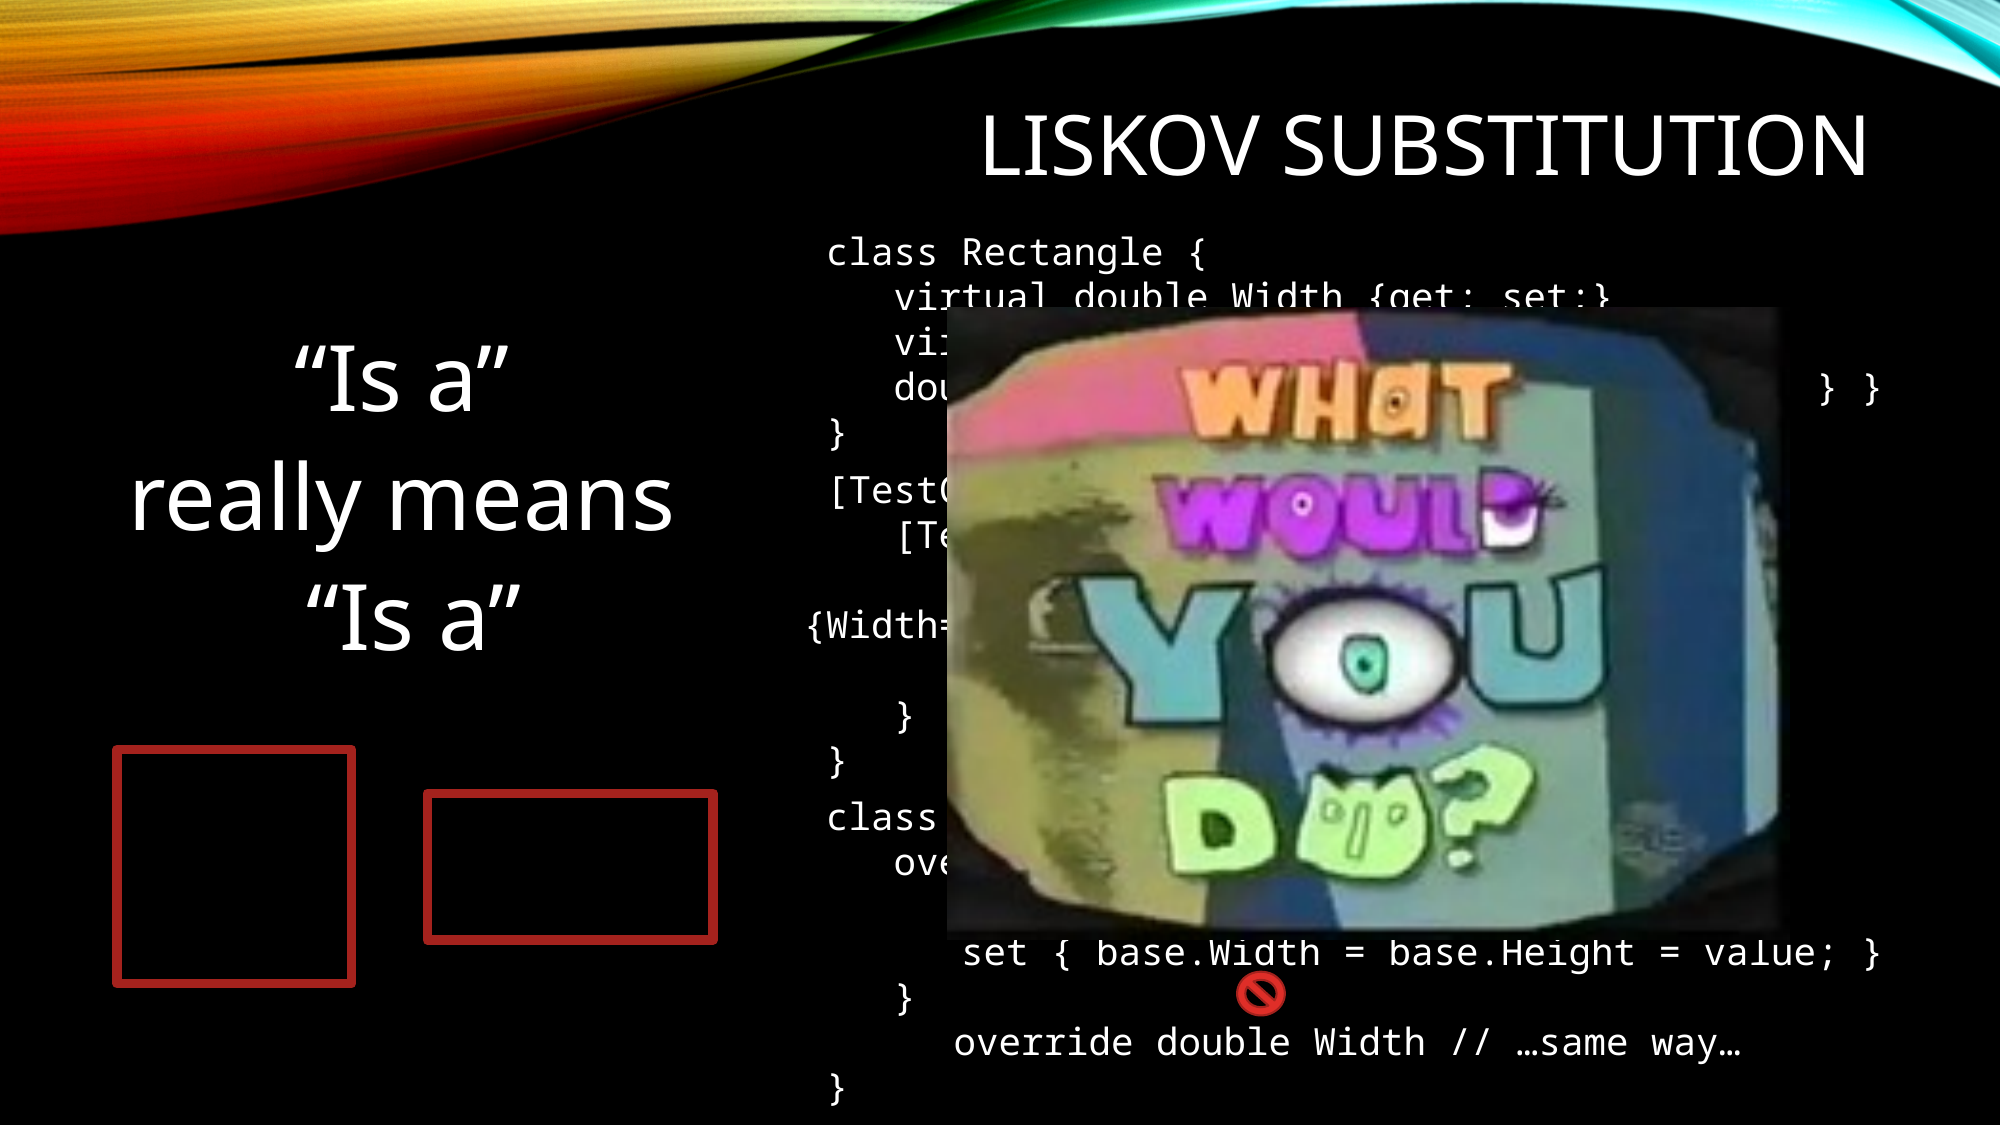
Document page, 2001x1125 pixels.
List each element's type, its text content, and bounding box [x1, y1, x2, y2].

text_box [426, 792, 714, 941]
picture [947, 307, 1791, 941]
list “Is a” really means “Is a” [12, 324, 788, 680]
title LISKOV SUBSTITUTION [474, 42, 1888, 255]
text_box class Rectangle { virtual double Width {get; set;} virtual double Height {get; set;} double Area { get { return Width*Height; } } } [TestClass] class MyTestClass { [TestMethod] void AreaTest() { var rect1 = new Rectangle() {Width=3,Height=4}; Assert.AreEqual(3*4, rect1.Area); } } class Square : Rectangle { override double Height { get { return base.Width; } set { base.Width = base.Height = value; } } override double Width // …same way… } [788, 220, 1949, 1125]
picture [0, 0, 2000, 237]
text_box [1236, 970, 1286, 1017]
text_box [116, 748, 353, 985]
